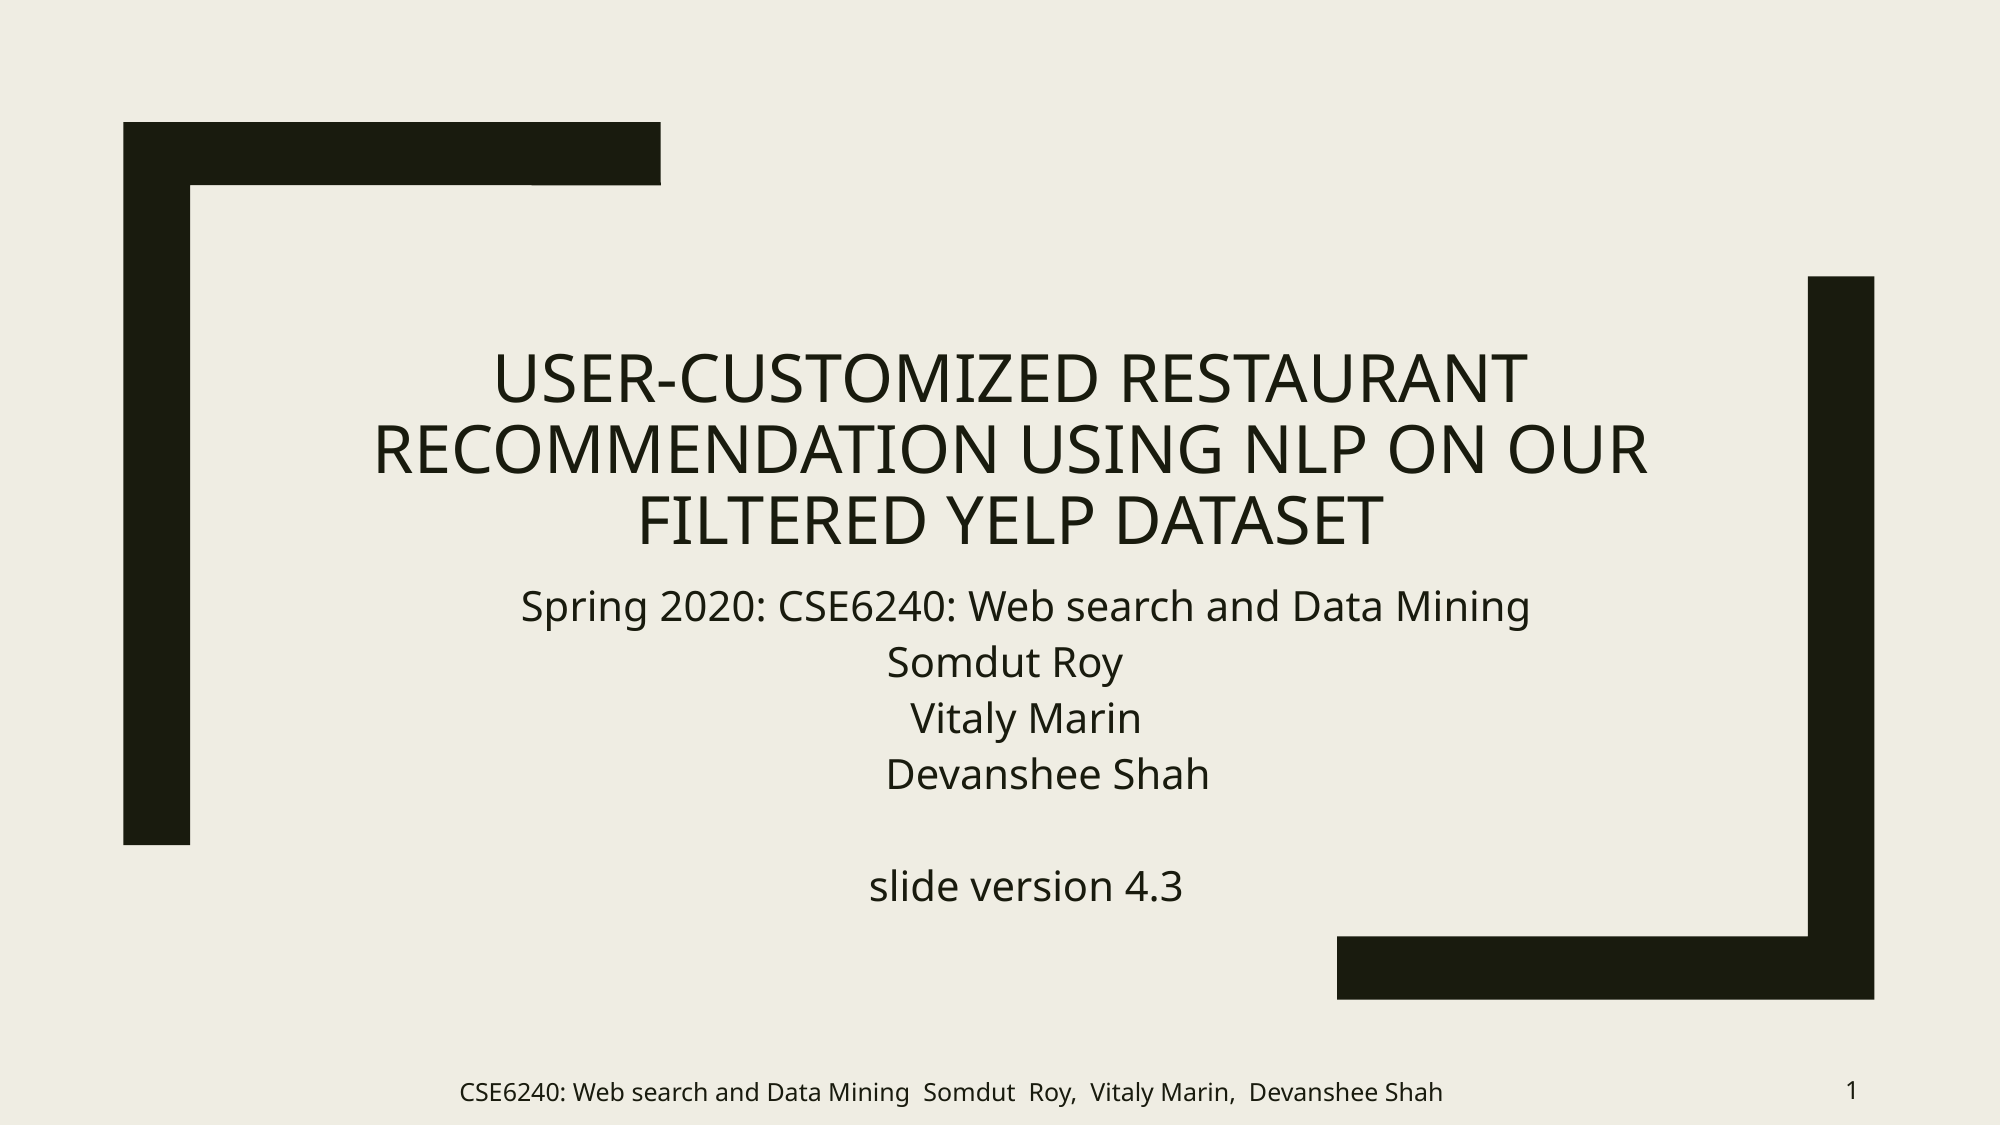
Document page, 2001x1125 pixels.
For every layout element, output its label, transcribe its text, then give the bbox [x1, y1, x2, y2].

subtitle Spring 2020: CSE6240: Web search and Data Mining Somdut Roy Vitaly Marin Devanshee Shah slide version 4.3 [359, 566, 1694, 1035]
slide_number 1 [1612, 1058, 1875, 1125]
footer CSE6240: Web search and Data Mining Somdut Roy, Vitaly Marin, Devanshee Shah [146, 1058, 1612, 1125]
title User-Customized Restaurant Recommendation using NLP on OUR Filtered Yelp Dataset [222, 152, 1800, 567]
